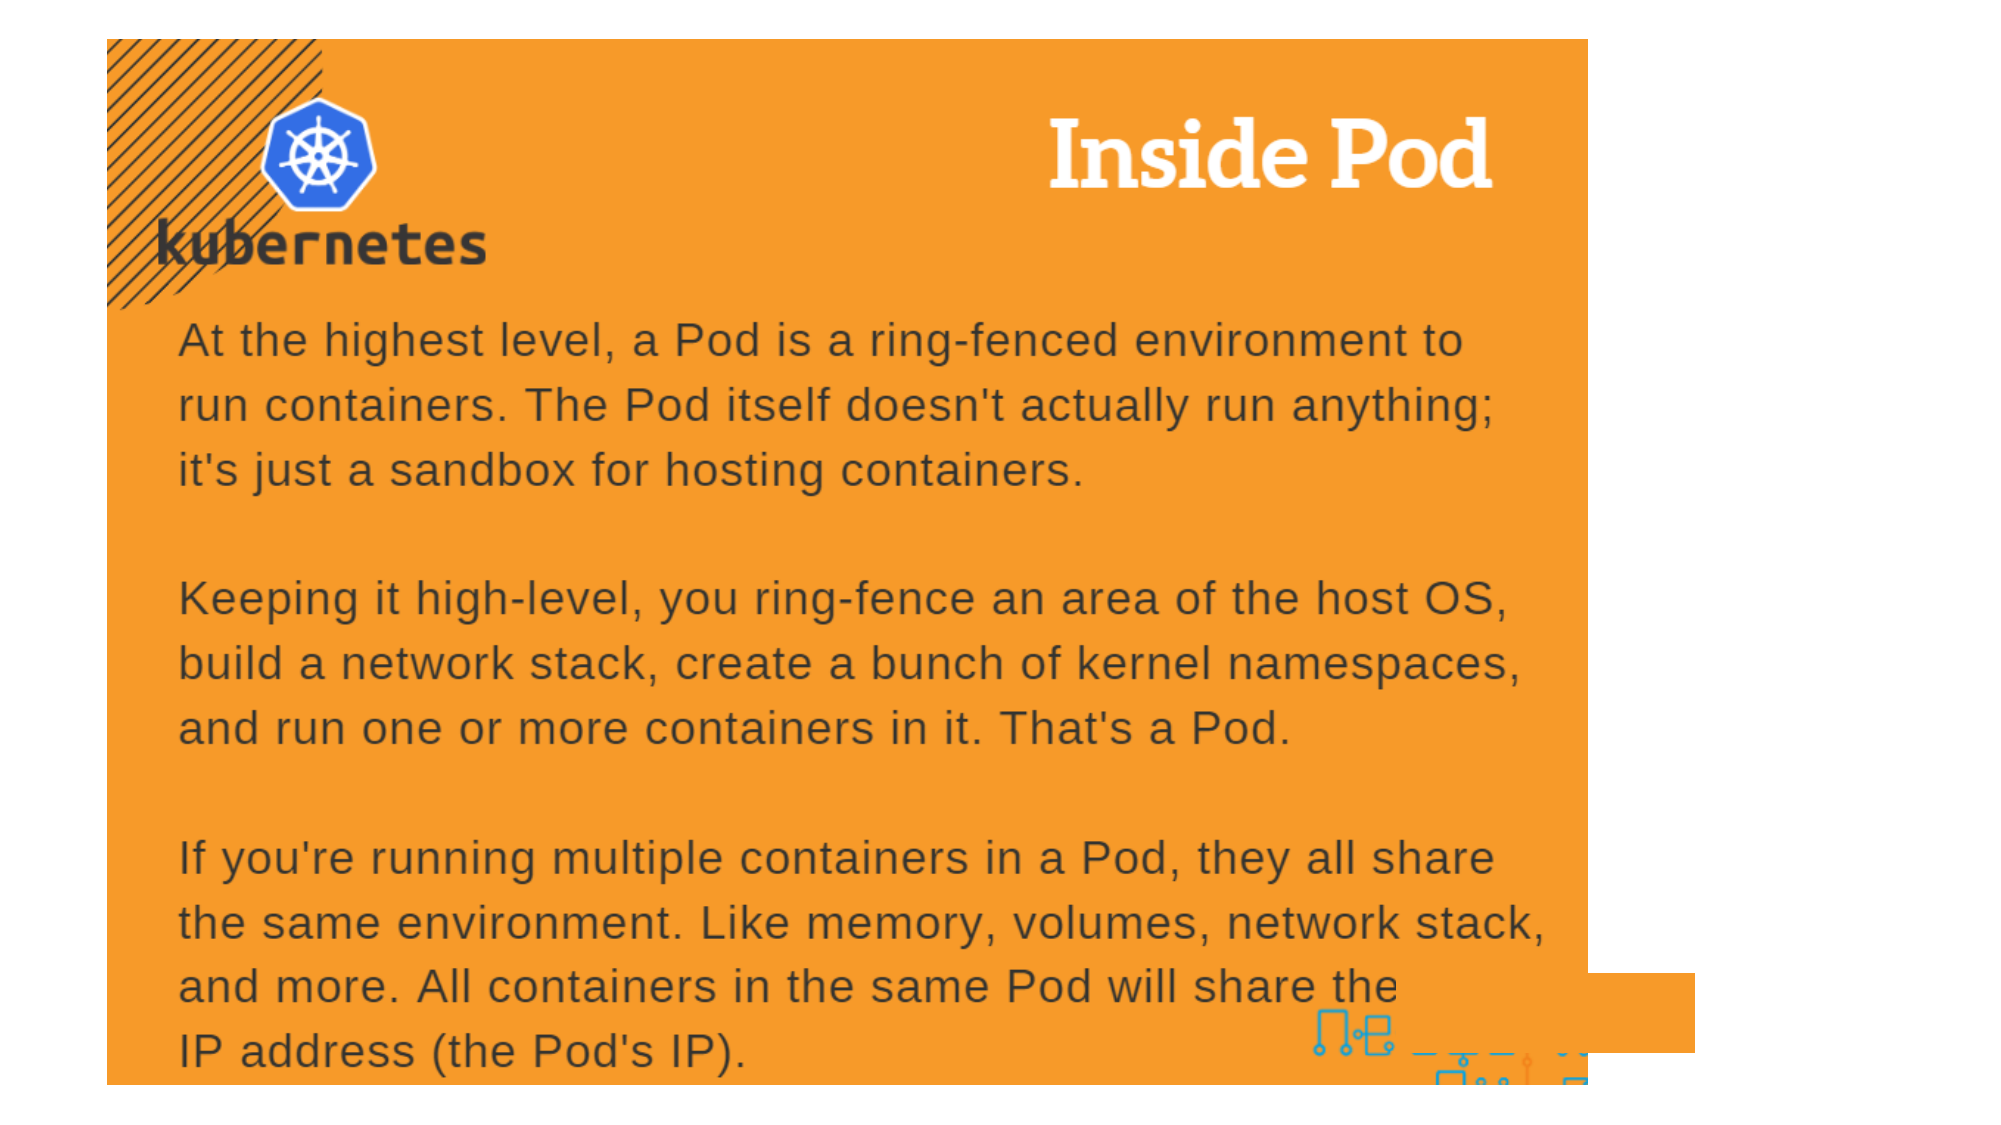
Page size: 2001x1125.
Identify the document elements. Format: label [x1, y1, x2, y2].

picture [107, 39, 1695, 1085]
